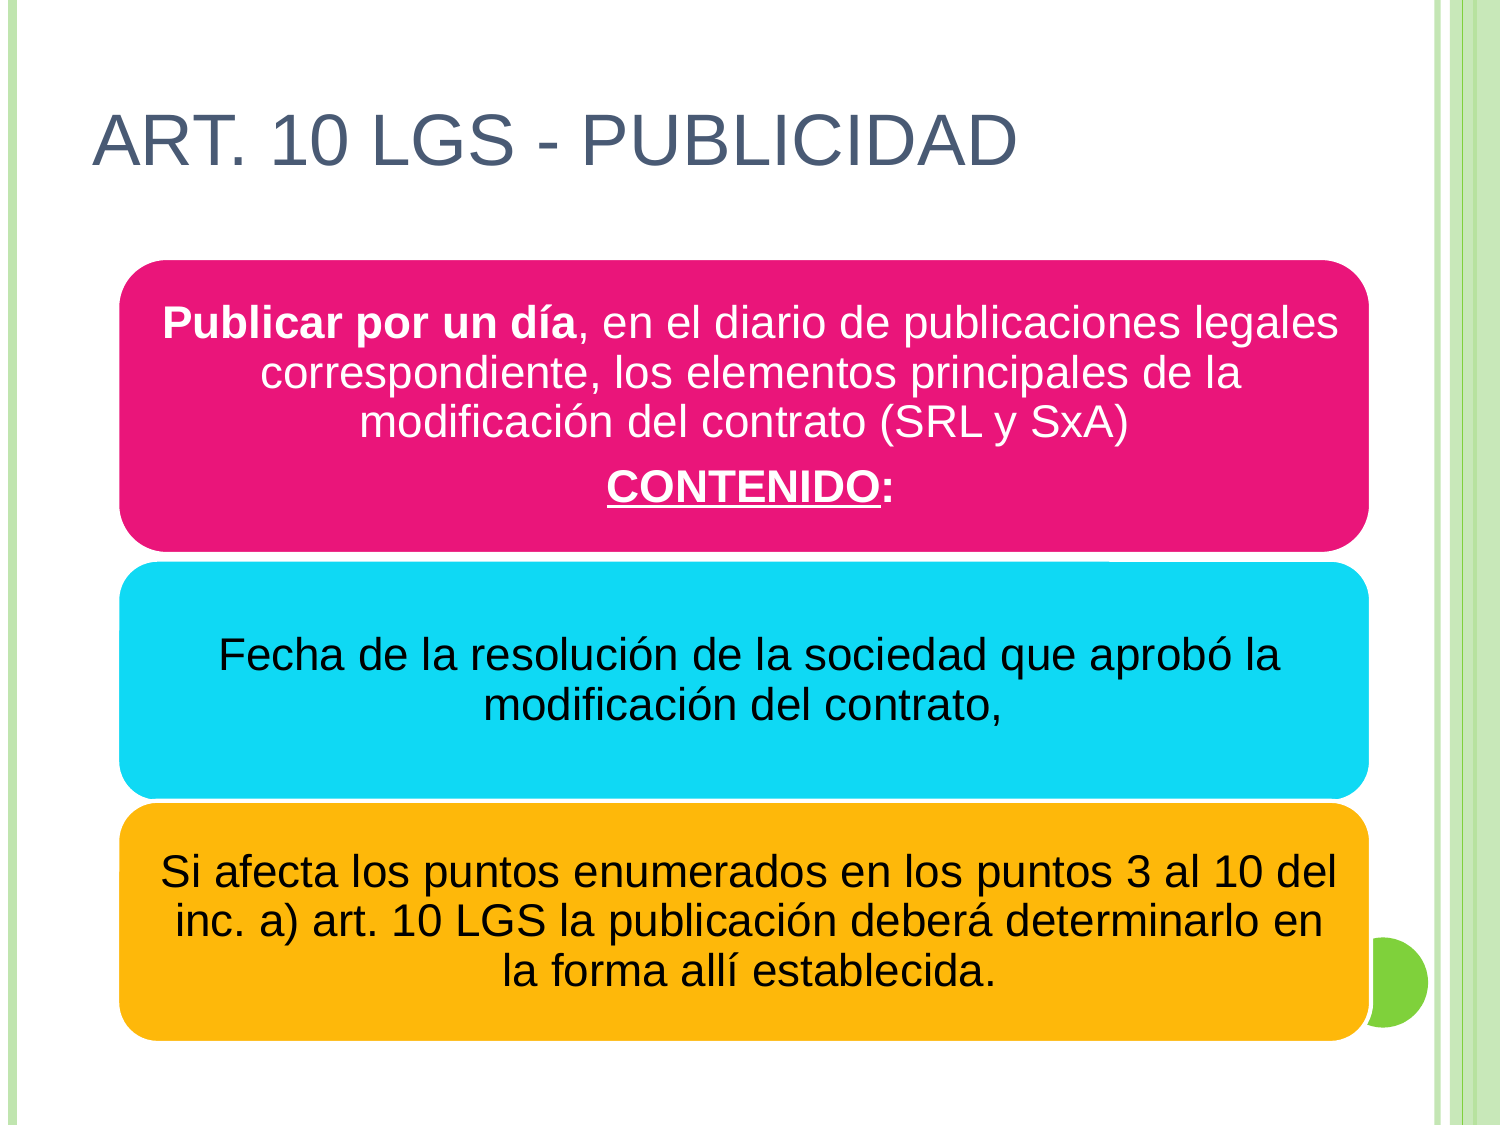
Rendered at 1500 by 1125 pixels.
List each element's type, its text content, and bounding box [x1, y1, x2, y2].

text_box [116, 257, 1372, 1044]
title ART. 10 LGS - PUBLICIDAD [77, 0, 1302, 188]
